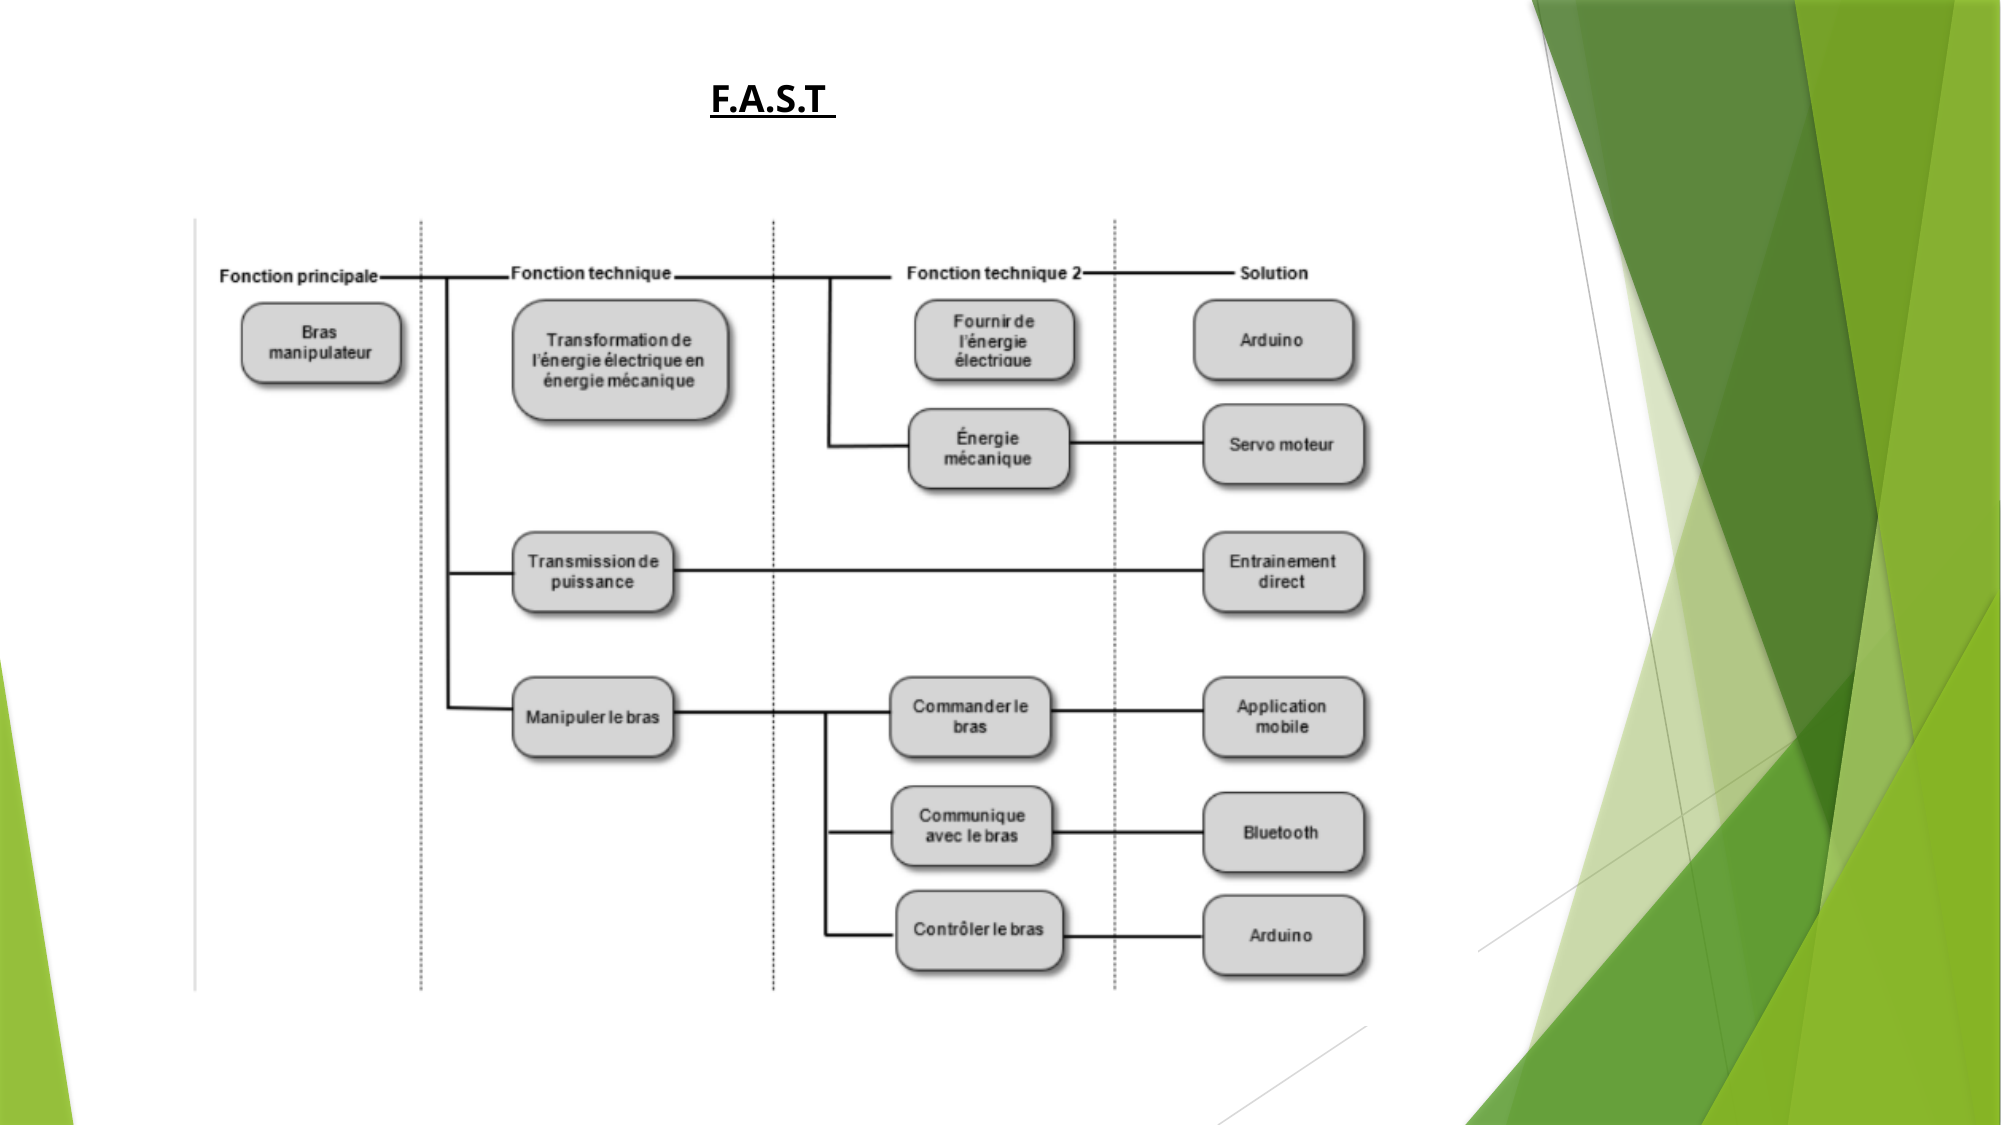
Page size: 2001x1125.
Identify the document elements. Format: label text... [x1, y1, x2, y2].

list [68, 202, 1478, 1026]
text_box F.A.S.T [378, 67, 1168, 127]
